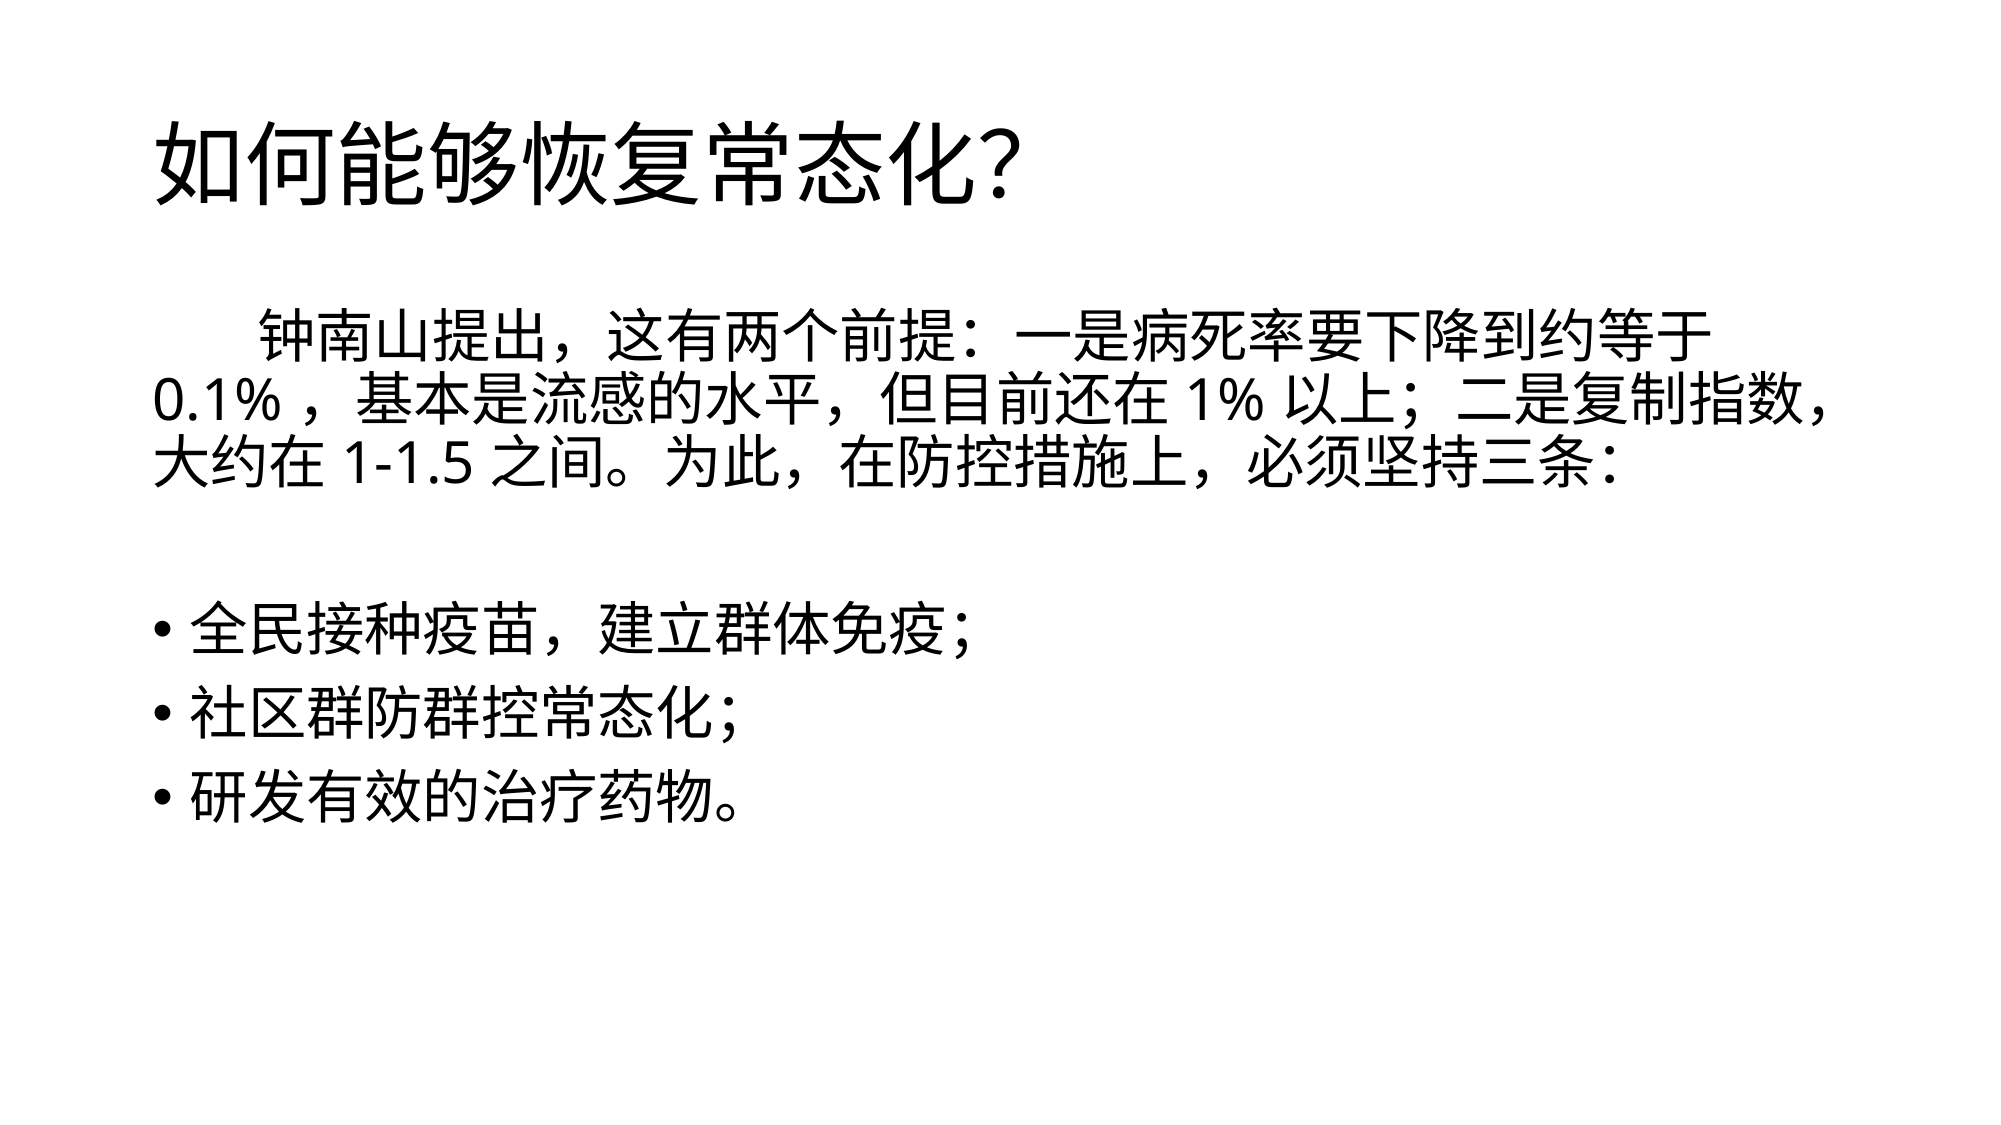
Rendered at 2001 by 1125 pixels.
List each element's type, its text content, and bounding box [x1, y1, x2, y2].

title 如何能够恢复常态化？ [137, 59, 1863, 278]
list 钟南山提出，这有两个前提：一是病死率要下降到约等于0.1%，基本是流感的水平，但目前还在1%以上；二是复制指数，大约在1-1.5之间。为此，在防控措施上，必须坚持三条： 全民接种疫苗，建立群体免疫； 社区群防群控常态化； 研发有效的治疗药物。 [137, 299, 1863, 1014]
